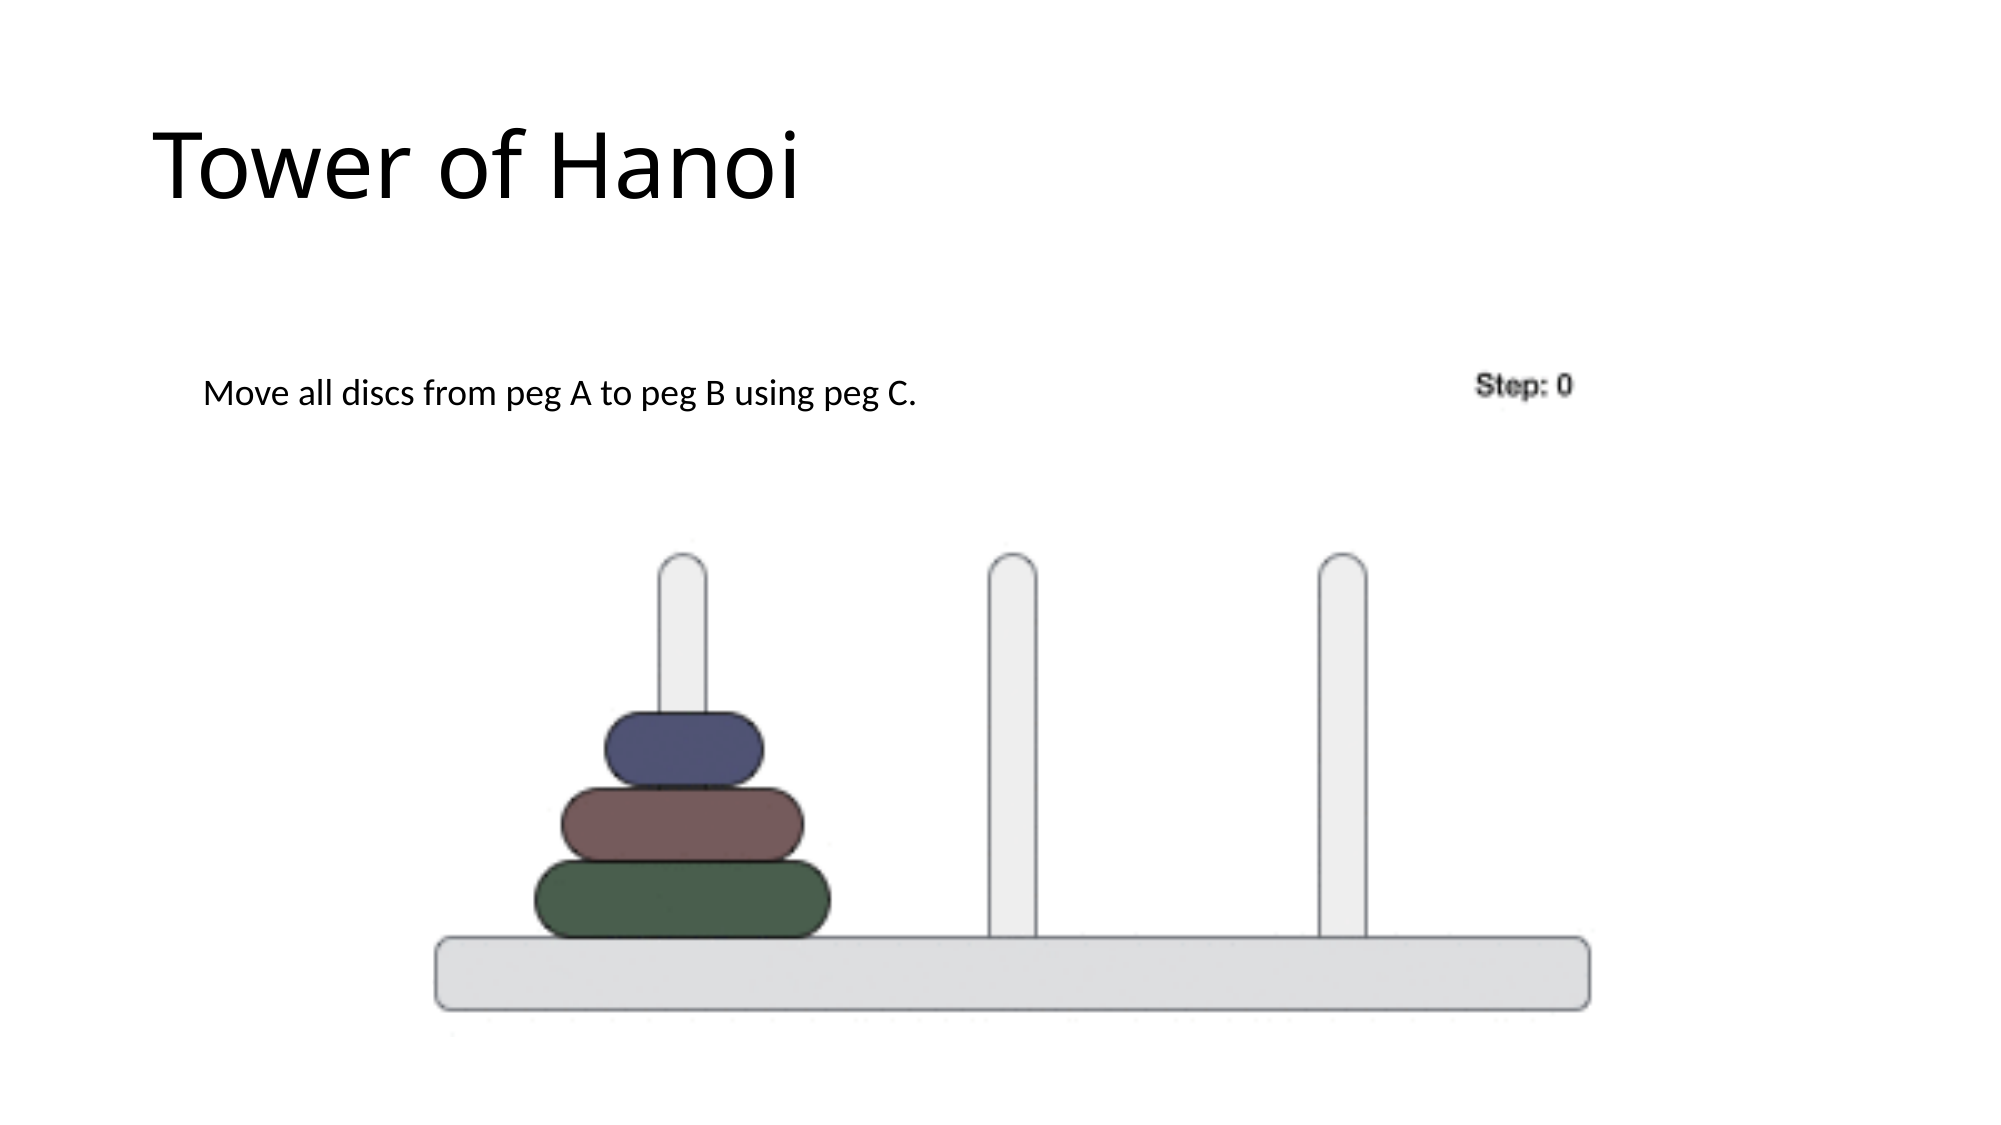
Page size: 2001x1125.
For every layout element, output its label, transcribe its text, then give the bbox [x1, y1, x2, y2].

title Tower of Hanoi [137, 59, 1863, 278]
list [432, 347, 1599, 1037]
text_box Move all discs from peg A to peg B using peg C. [188, 360, 432, 421]
